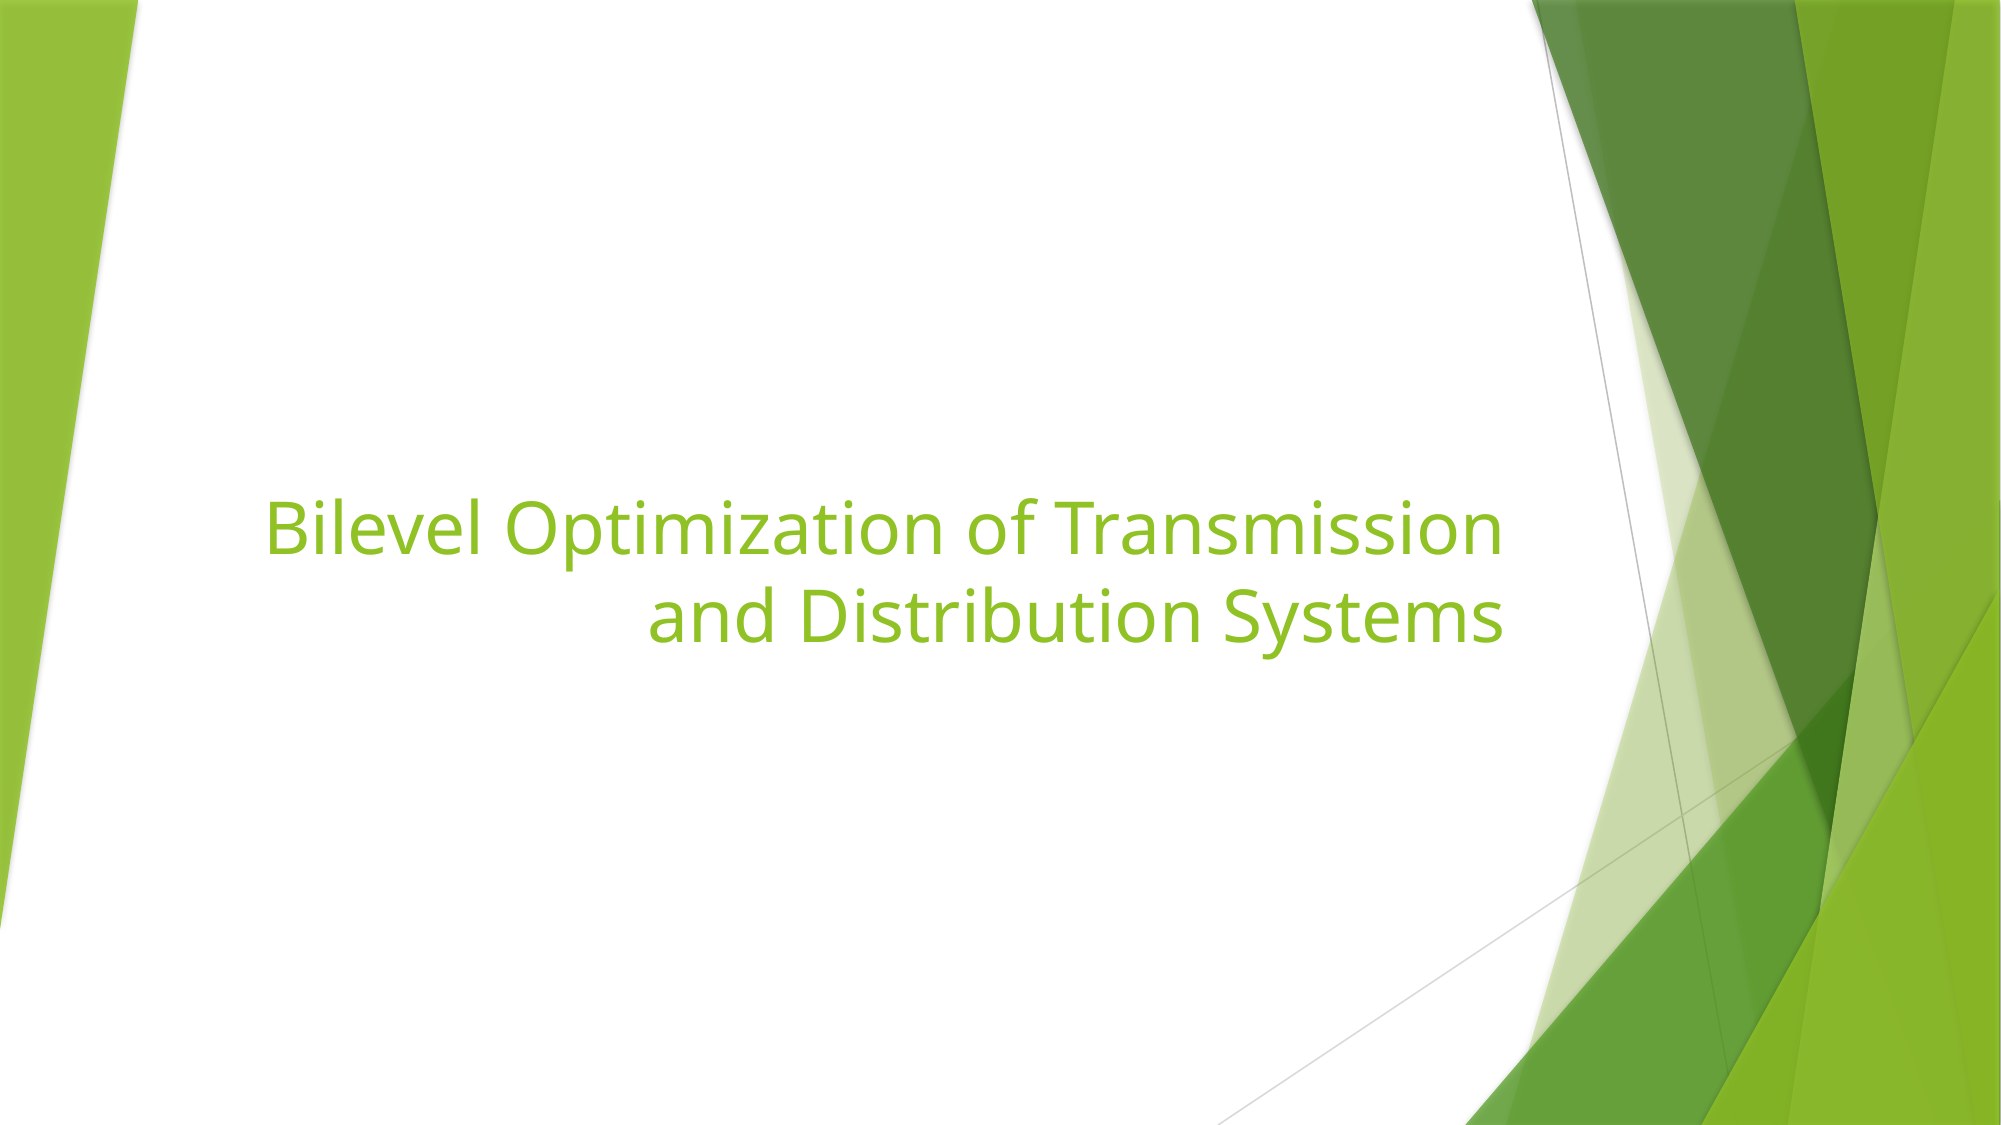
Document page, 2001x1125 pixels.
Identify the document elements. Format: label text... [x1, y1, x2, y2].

title Bilevel Optimization of Transmission and Distribution Systems [247, 394, 1522, 665]
